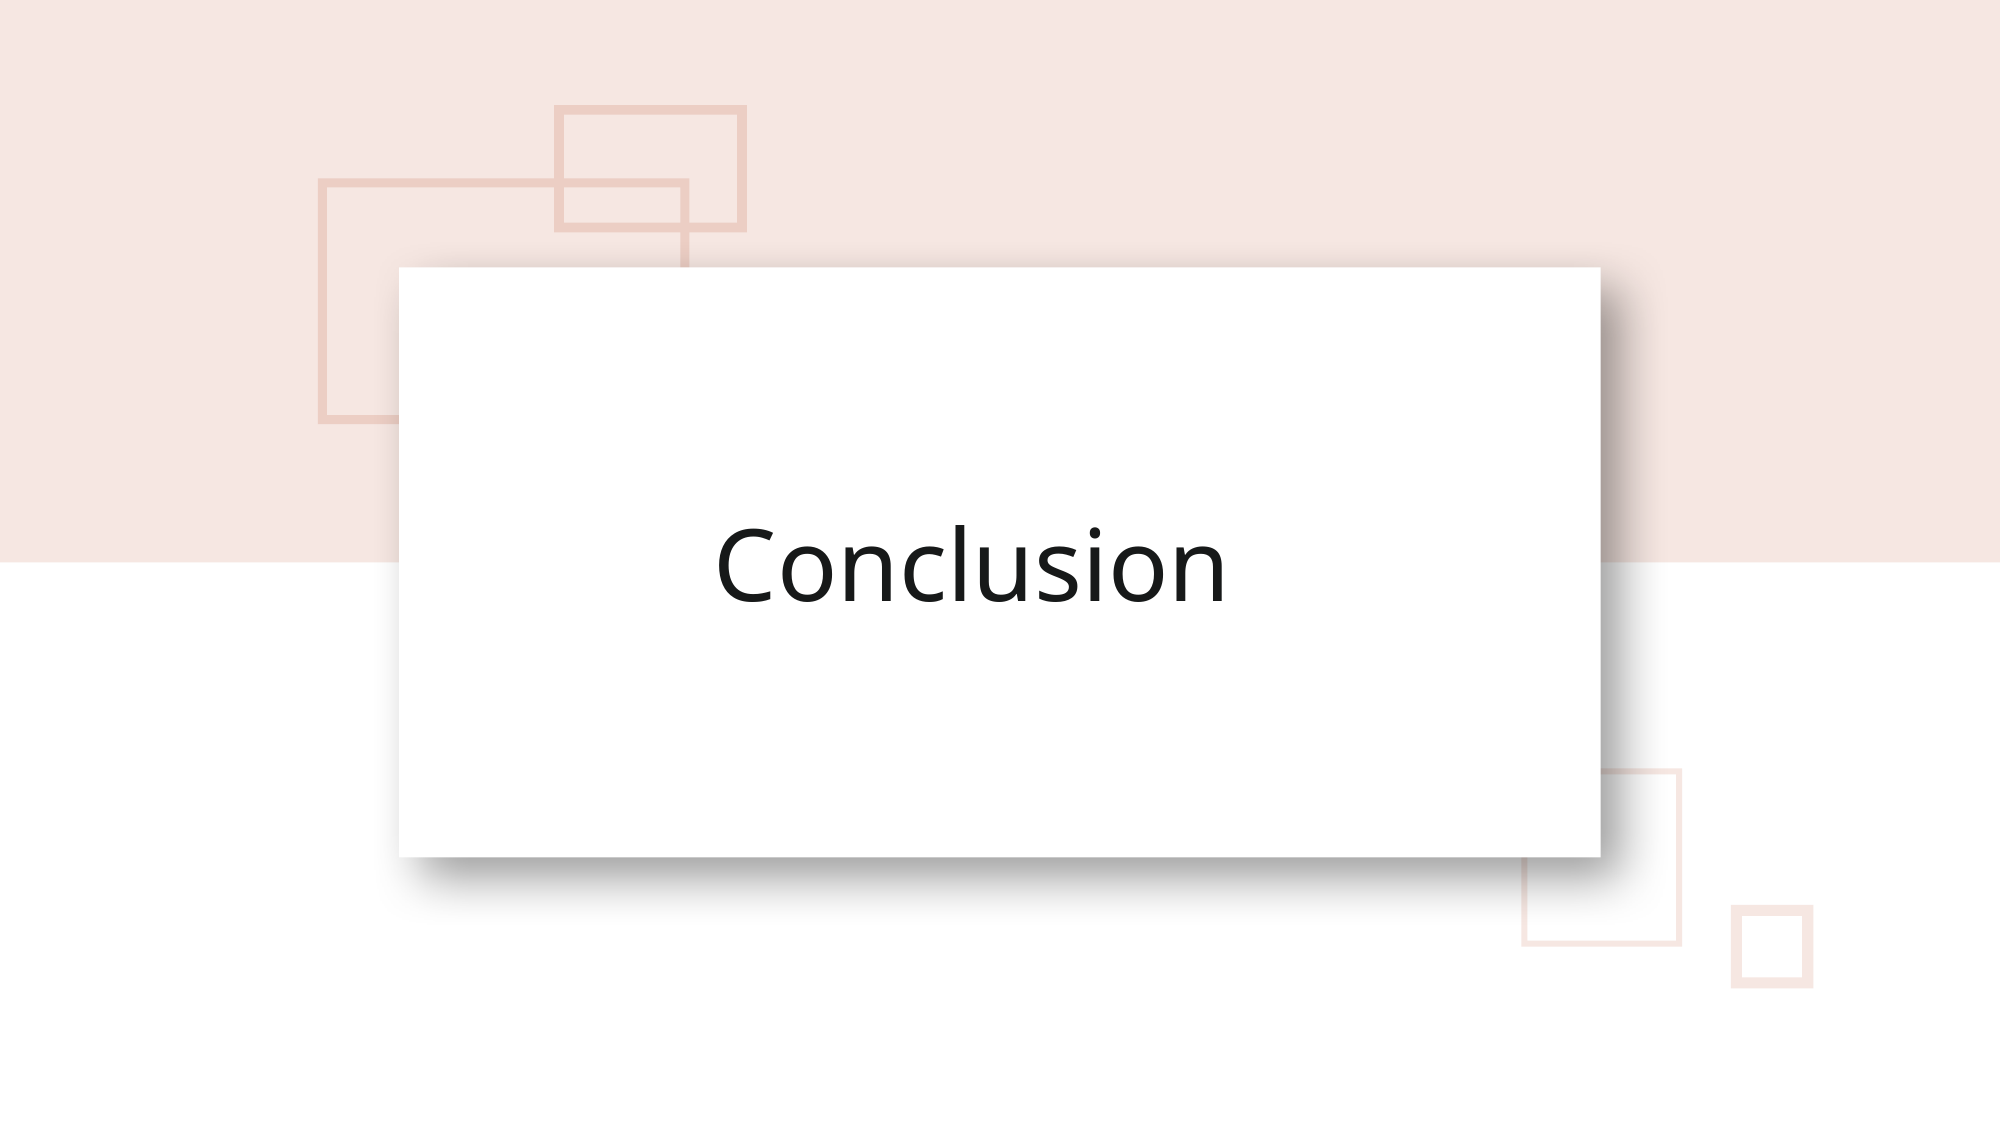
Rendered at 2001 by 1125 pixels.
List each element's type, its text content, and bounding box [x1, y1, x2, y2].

text_box [553, 104, 748, 233]
text_box [398, 266, 1602, 858]
text_box [679, 233, 690, 255]
text_box [0, 0, 2000, 563]
text_box [1730, 904, 1814, 989]
text_box [317, 177, 553, 425]
text_box Conclusion [450, 494, 1495, 629]
text_box [565, 177, 690, 222]
text_box [1520, 767, 1683, 948]
